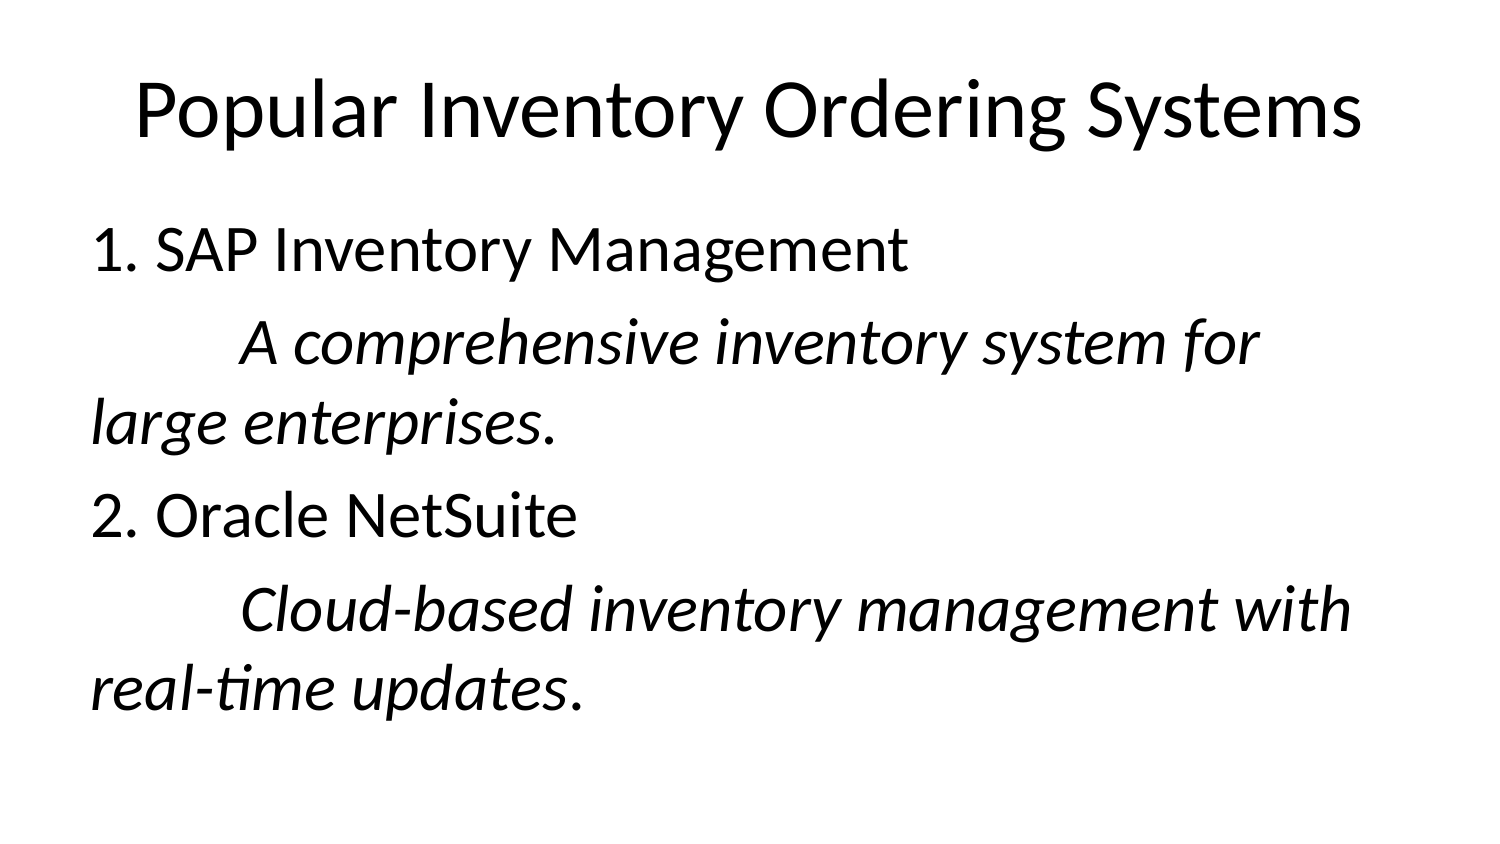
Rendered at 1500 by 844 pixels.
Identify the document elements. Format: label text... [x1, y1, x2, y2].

title Popular Inventory Ordering Systems [75, 33, 1425, 175]
list 1. SAP Inventory Management A comprehensive inventory system for large enterprises. 2. Oracle NetSuite Cloud-based inventory management with real-time updates. [75, 196, 1425, 754]
